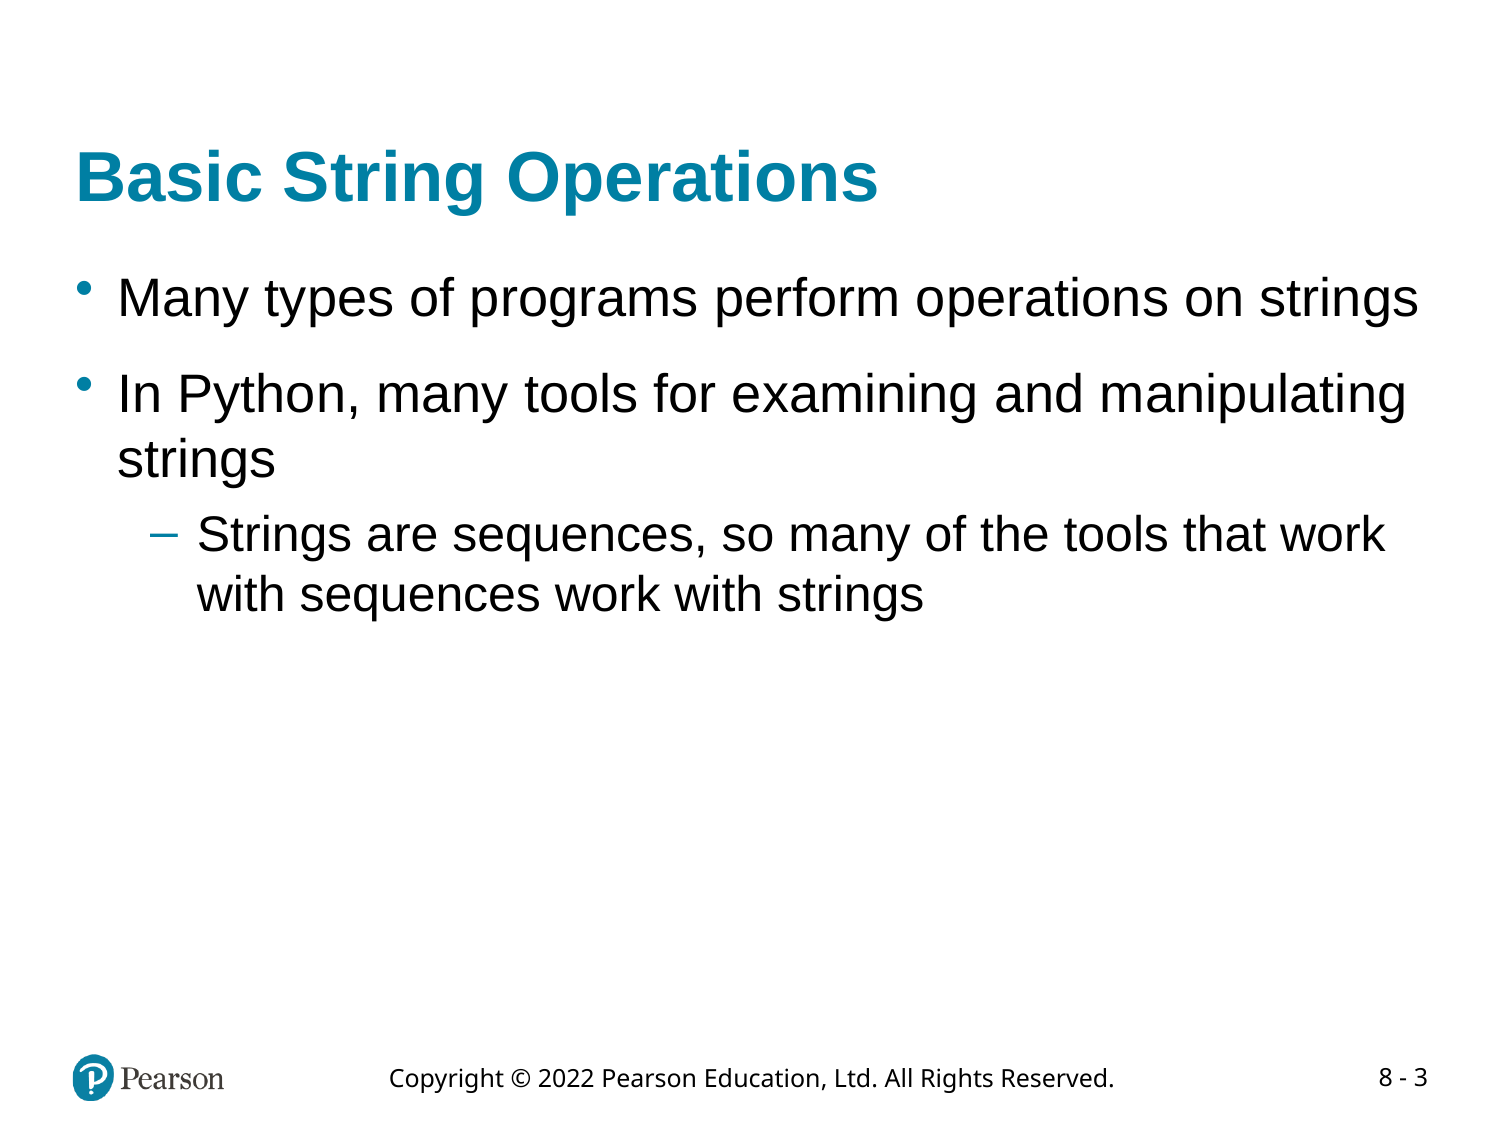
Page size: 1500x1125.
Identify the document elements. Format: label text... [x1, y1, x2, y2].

picture [72, 1087, 83, 1101]
title Basic String Operations [75, 35, 1425, 216]
list Many types of programs perform operations on strings In Python, many tools for examining and manipulating strings Strings are sequences, so many of the tools that work with sequences work with strings [75, 262, 1425, 1005]
picture [99, 1054, 224, 1101]
picture [72, 1054, 89, 1072]
picture [81, 1064, 107, 1089]
